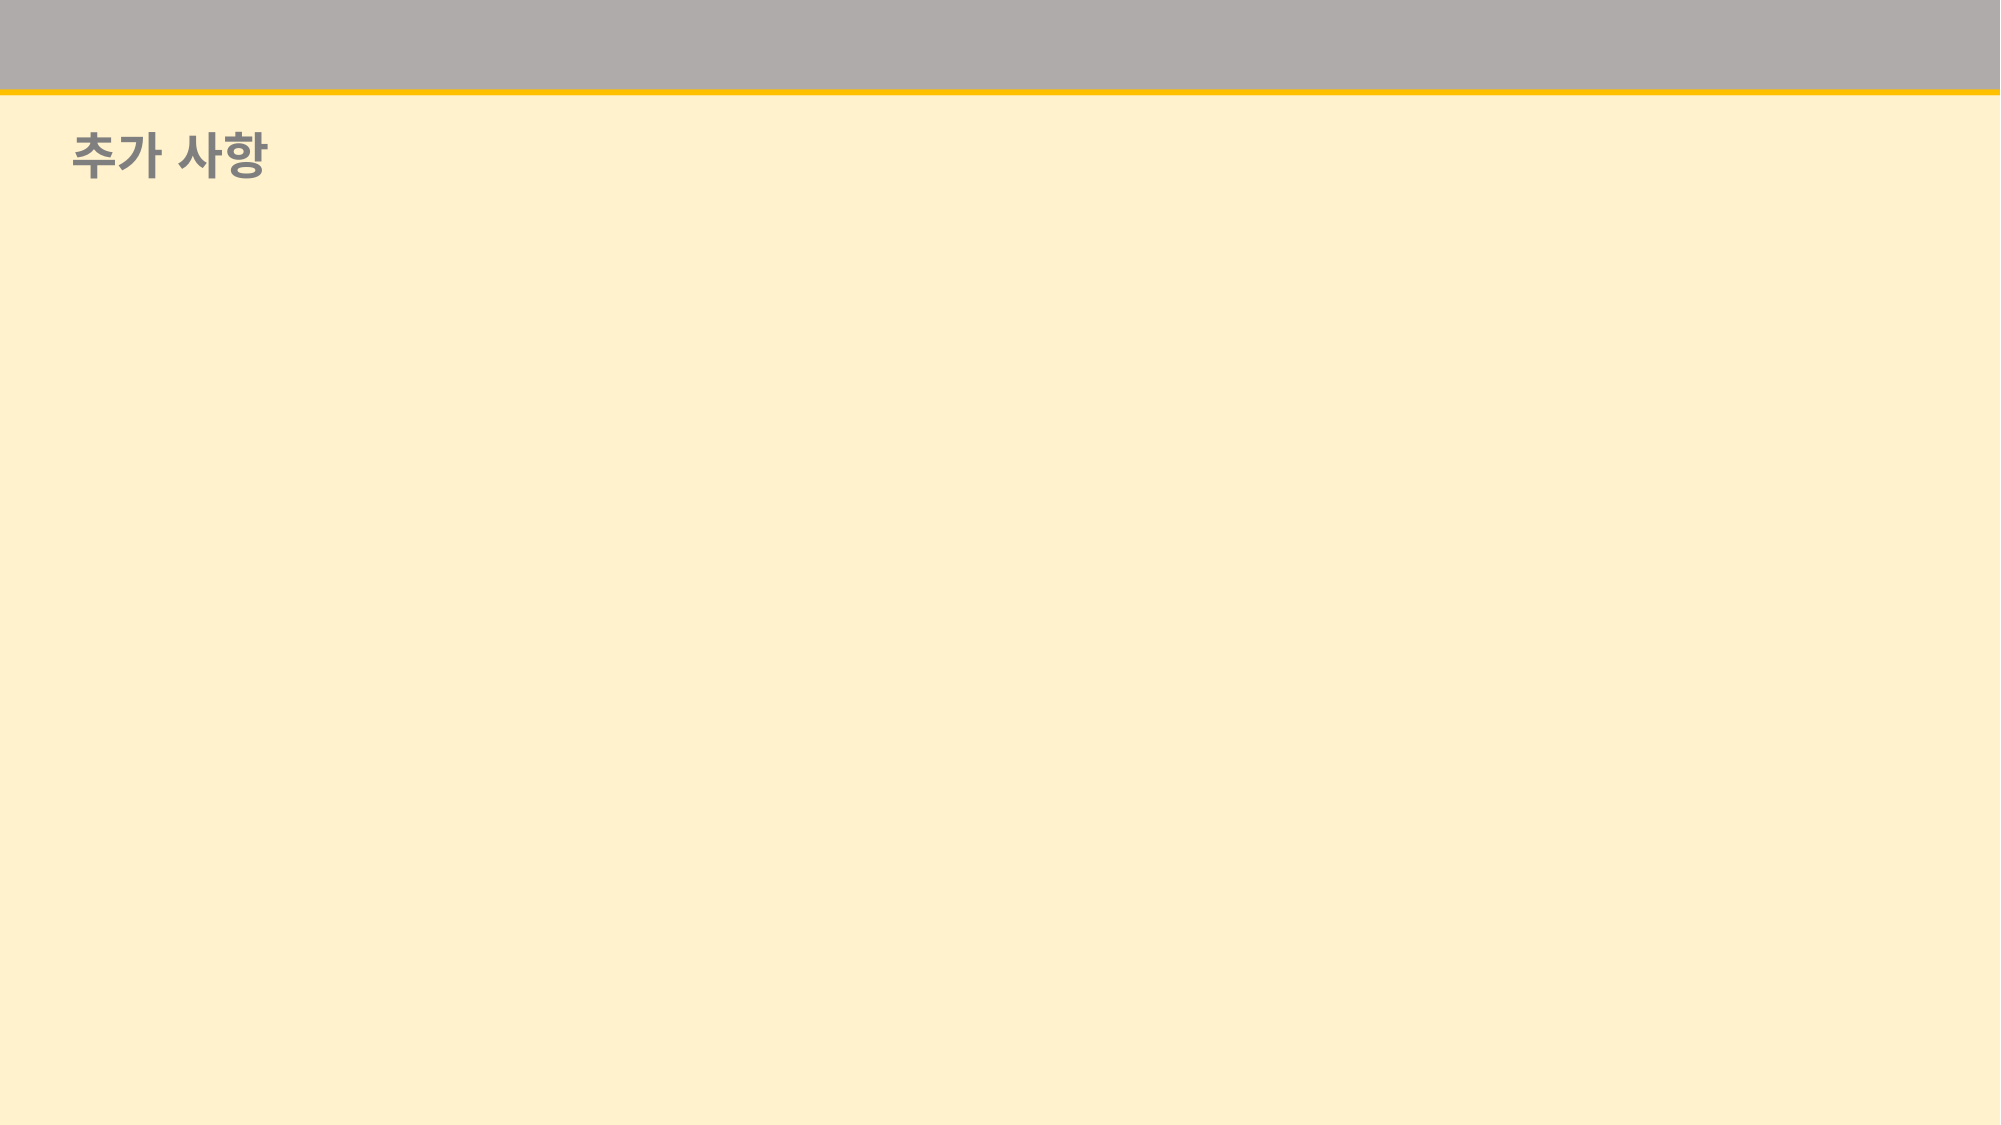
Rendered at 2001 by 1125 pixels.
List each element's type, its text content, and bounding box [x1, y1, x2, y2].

title 추가 사항 [56, 95, 1943, 185]
